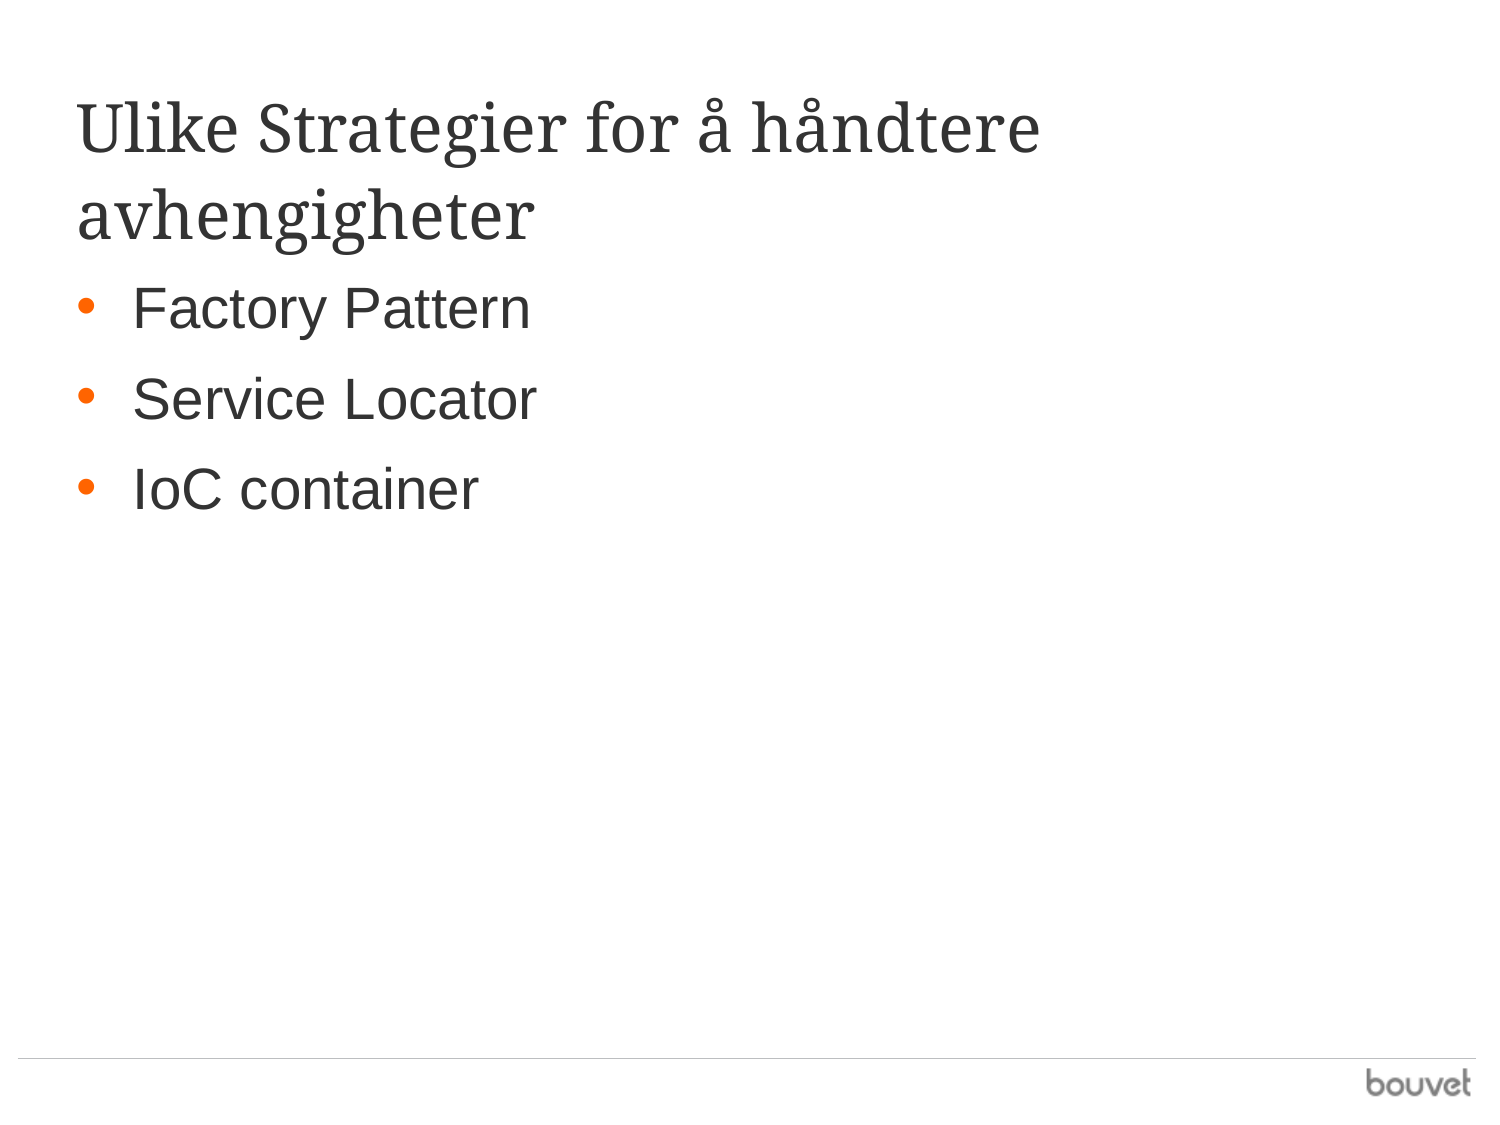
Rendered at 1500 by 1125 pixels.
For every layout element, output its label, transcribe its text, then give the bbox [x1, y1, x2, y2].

list Factory Pattern Service Locator IoC container [76, 267, 1421, 1024]
title Ulike Strategier for å håndtere avhengigheter [76, 78, 1421, 256]
picture [1364, 1064, 1478, 1101]
